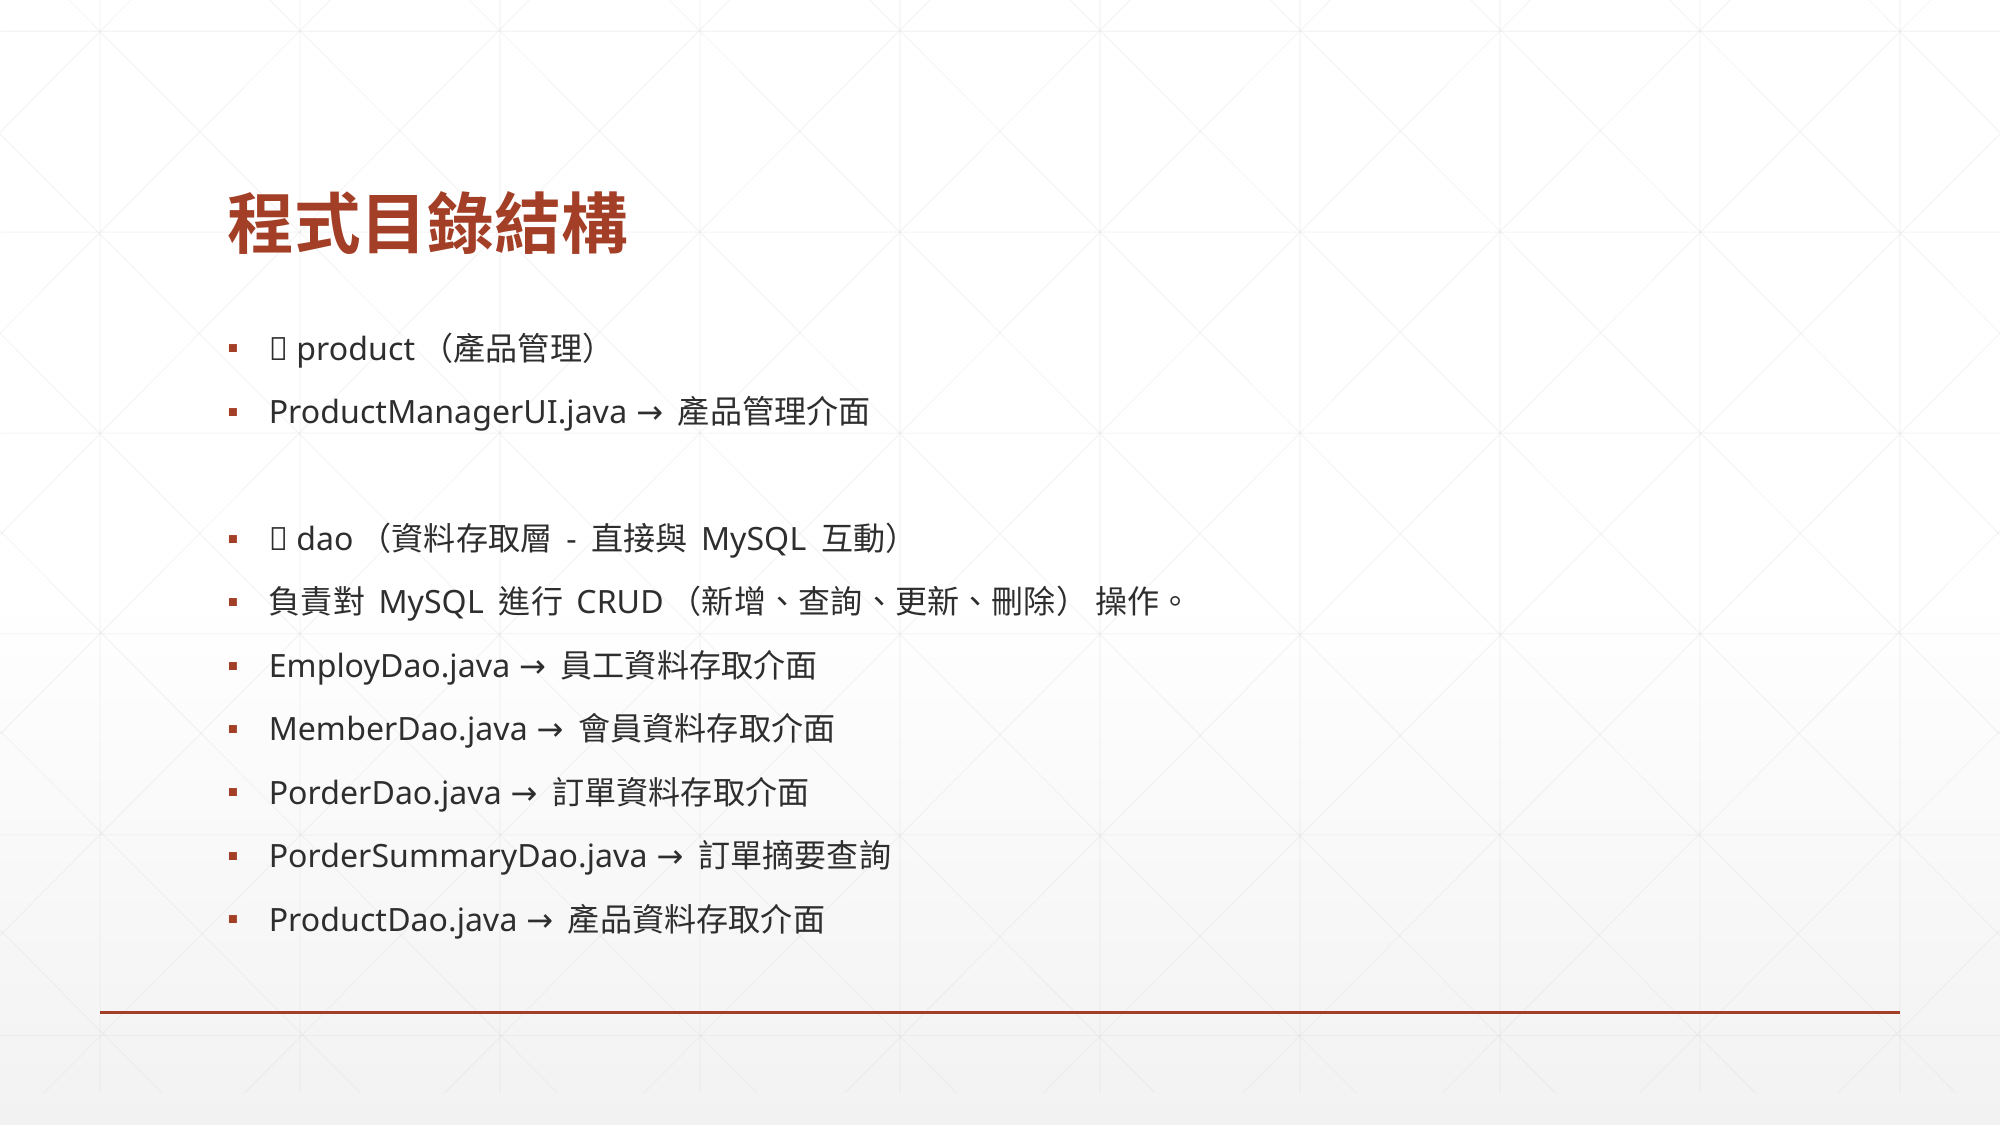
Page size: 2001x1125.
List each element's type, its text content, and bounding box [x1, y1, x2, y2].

list 📁 product（產品管理） ProductManagerUI.java → 產品管理介面 📂 dao（資料存取層 - 直接與 MySQL 互動） 負責對 MySQL 進行 CRUD（新增、查詢、更新、刪除） 操作。 EmployDao.java → 員工資料存取介面 MemberDao.java → 會員資料存取介面 PorderDao.java → 訂單資料存取介面 PorderSummaryDao.java → 訂單摘要查詢 ProductDao.java → 產品資料存取介面 [212, 324, 1788, 950]
title 程式目錄結構 [212, 82, 1788, 271]
